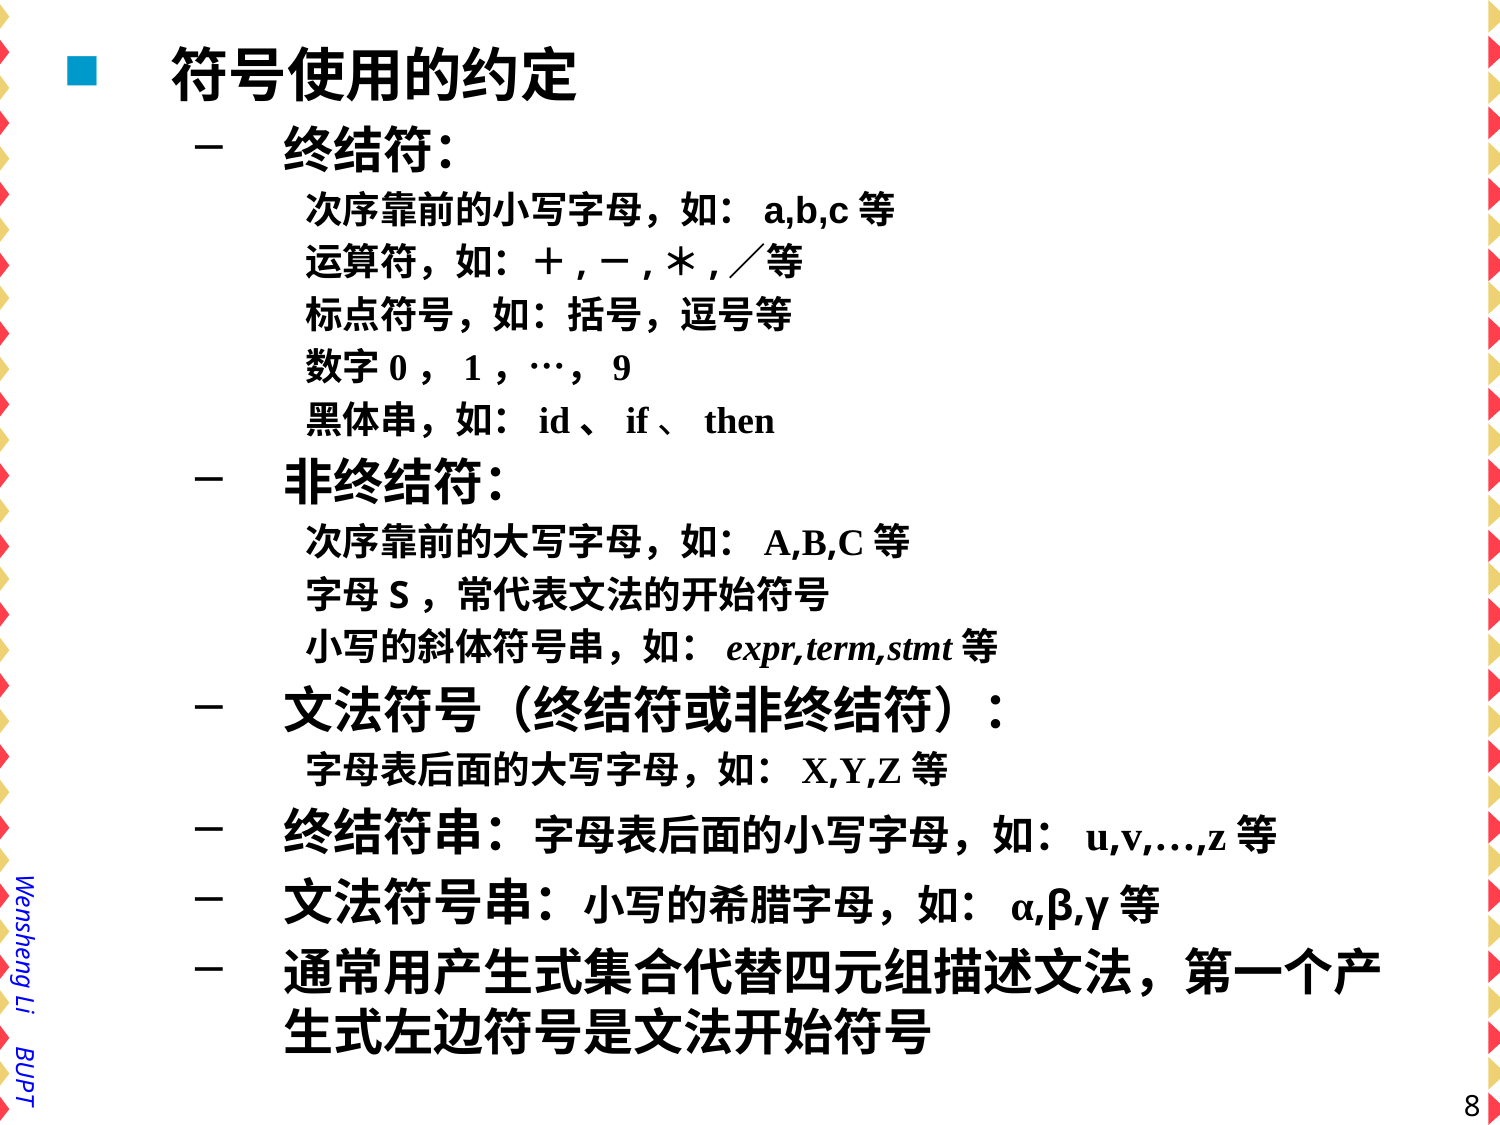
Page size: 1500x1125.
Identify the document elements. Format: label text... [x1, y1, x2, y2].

text_box 符号使用的约定 终结符： 次序靠前的小写字母，如：a,b,c等 运算符，如：＋,－,＊,／等 标点符号，如：括号，逗号等 数字0，1，…，9 黑体串，如：id、if、then 非终结符： 次序靠前的大写字母，如：A,B,C等 字母S，常代表文法的开始符号 小写的斜体符号串，如：expr,term,stmt等 文法符号（终结符或非终结符）： 字母表后面的大写字母，如：X,Y,Z等 终结符串：字母表后面的小写字母，如：u,v,…,z等 文法符号串：小写的希腊字母，如：α,β,γ等 通常用产生式集合代替四元组描述文法，第一个产生式左边符号是文法开始符号 [55, 30, 1411, 1064]
slide_number 8 [1348, 1079, 1496, 1124]
